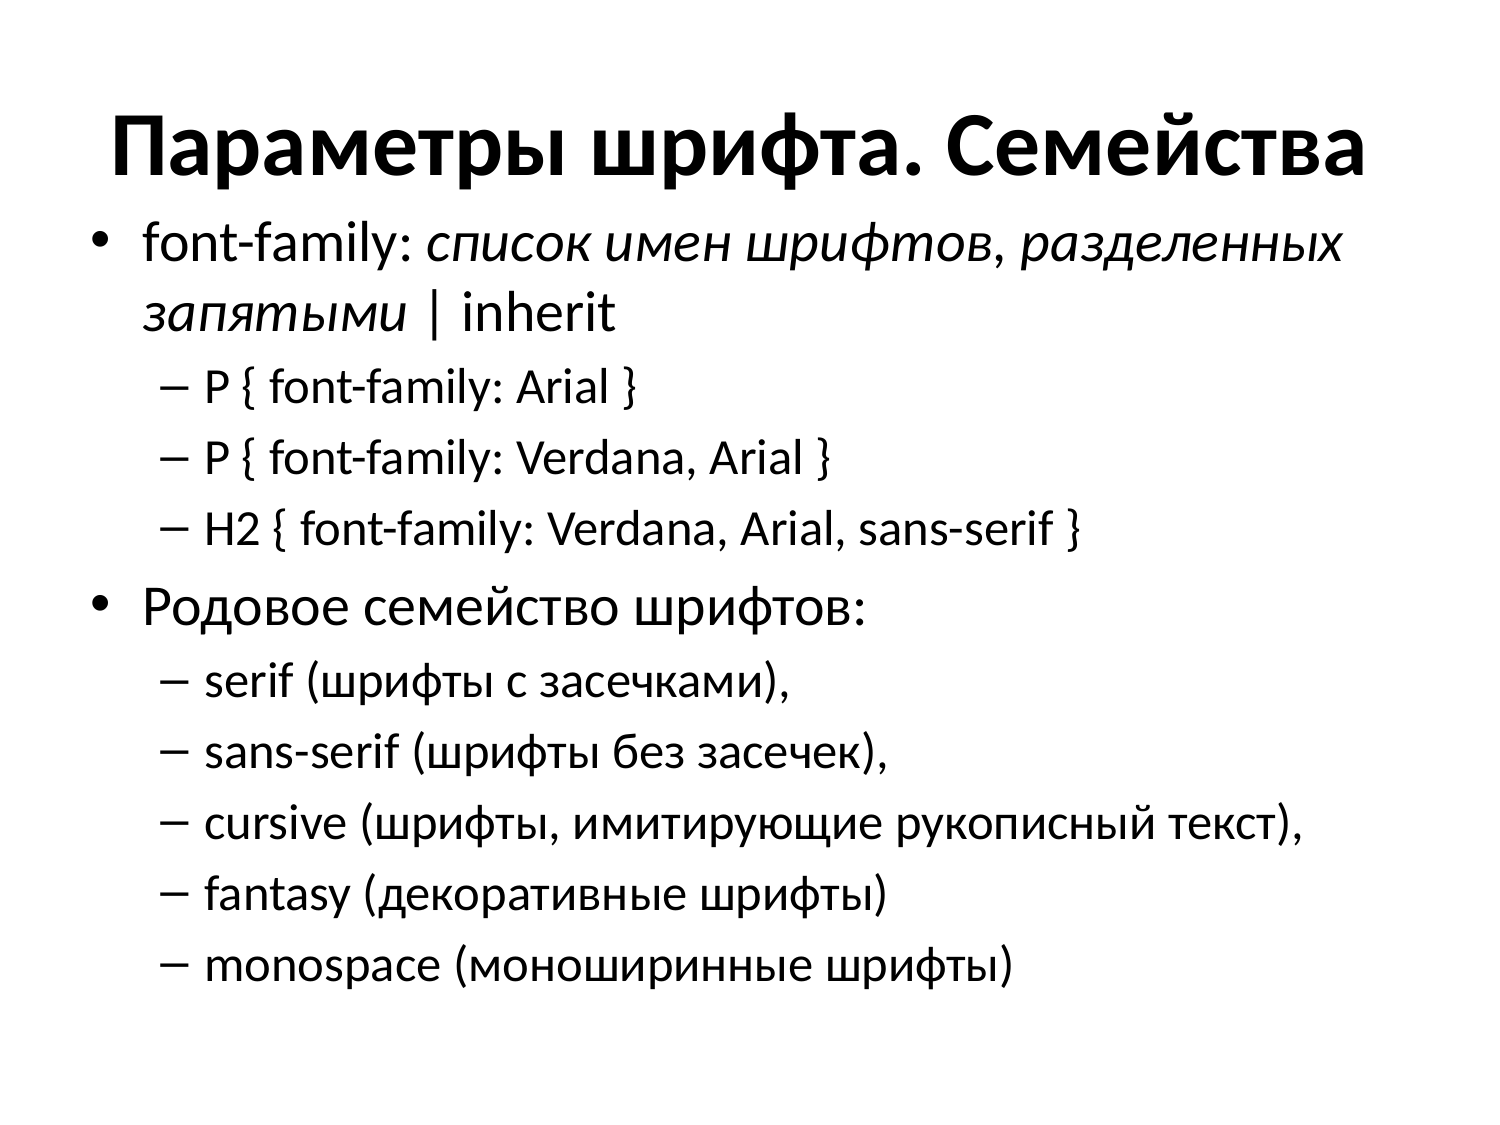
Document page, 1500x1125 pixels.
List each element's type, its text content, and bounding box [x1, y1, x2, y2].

title Параметры шрифта. Семейства [75, 45, 1425, 196]
list font-family: список имен шрифтов, разделенных запятыми | inherit P { font-family: Arial } P { font-family: Verdana, Arial } H2 { font-family: Verdana, Arial, sans-serif } Родовое семейство шрифтов: serif (шрифты с засечками), sans-serif (шрифты без засечек), cursive (шрифты, имитирующие рукописный текст), fantasy (декоративные шрифты) monospace (моноширинные шрифты) [75, 196, 1425, 1005]
